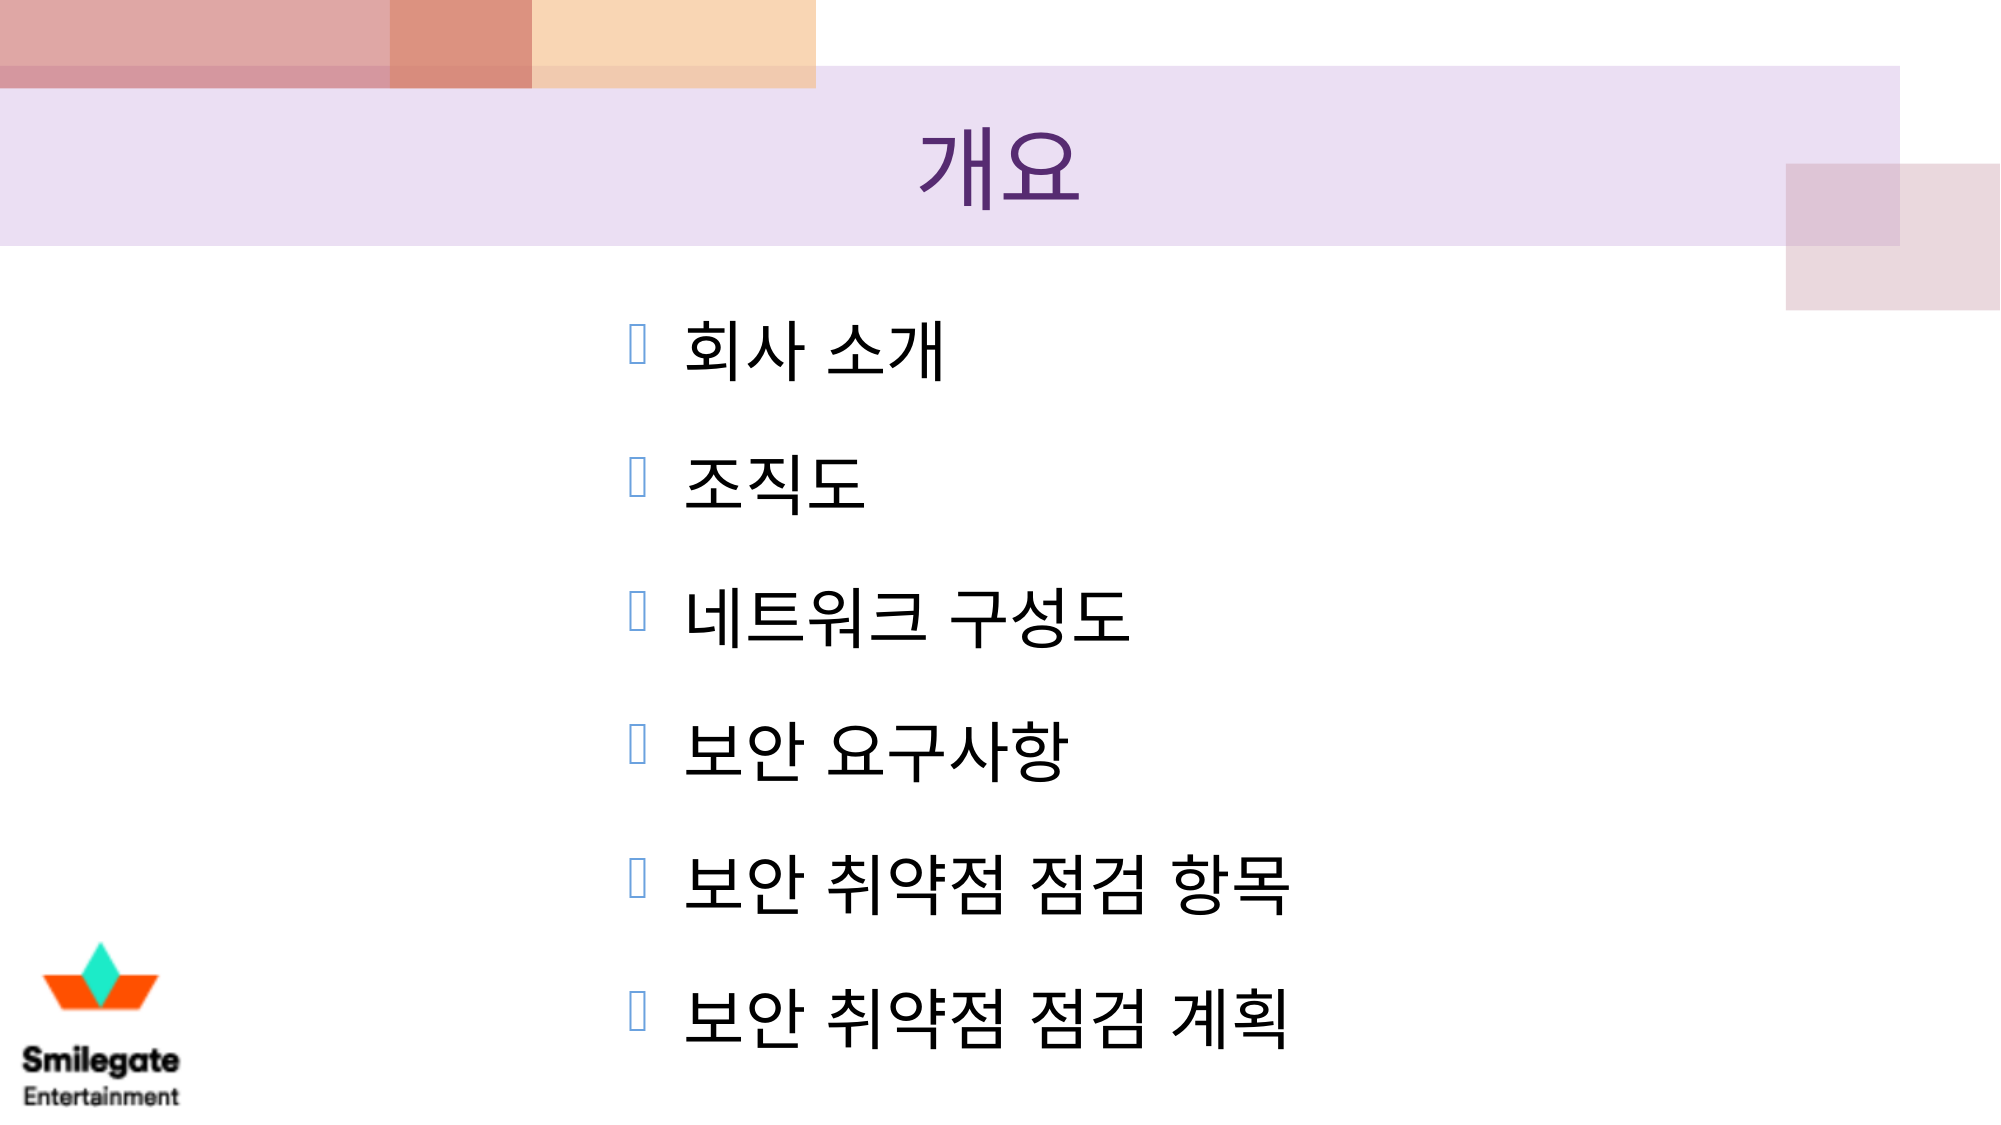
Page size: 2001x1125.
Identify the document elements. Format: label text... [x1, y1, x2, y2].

list 회사 소개 조직도 네트워크 구성도 보안 요구사항 보안 취약점 점검 항목 보안 취약점 점검 계획 [612, 262, 1402, 1074]
title 개요 [99, 88, 1900, 246]
picture [0, 940, 198, 1125]
